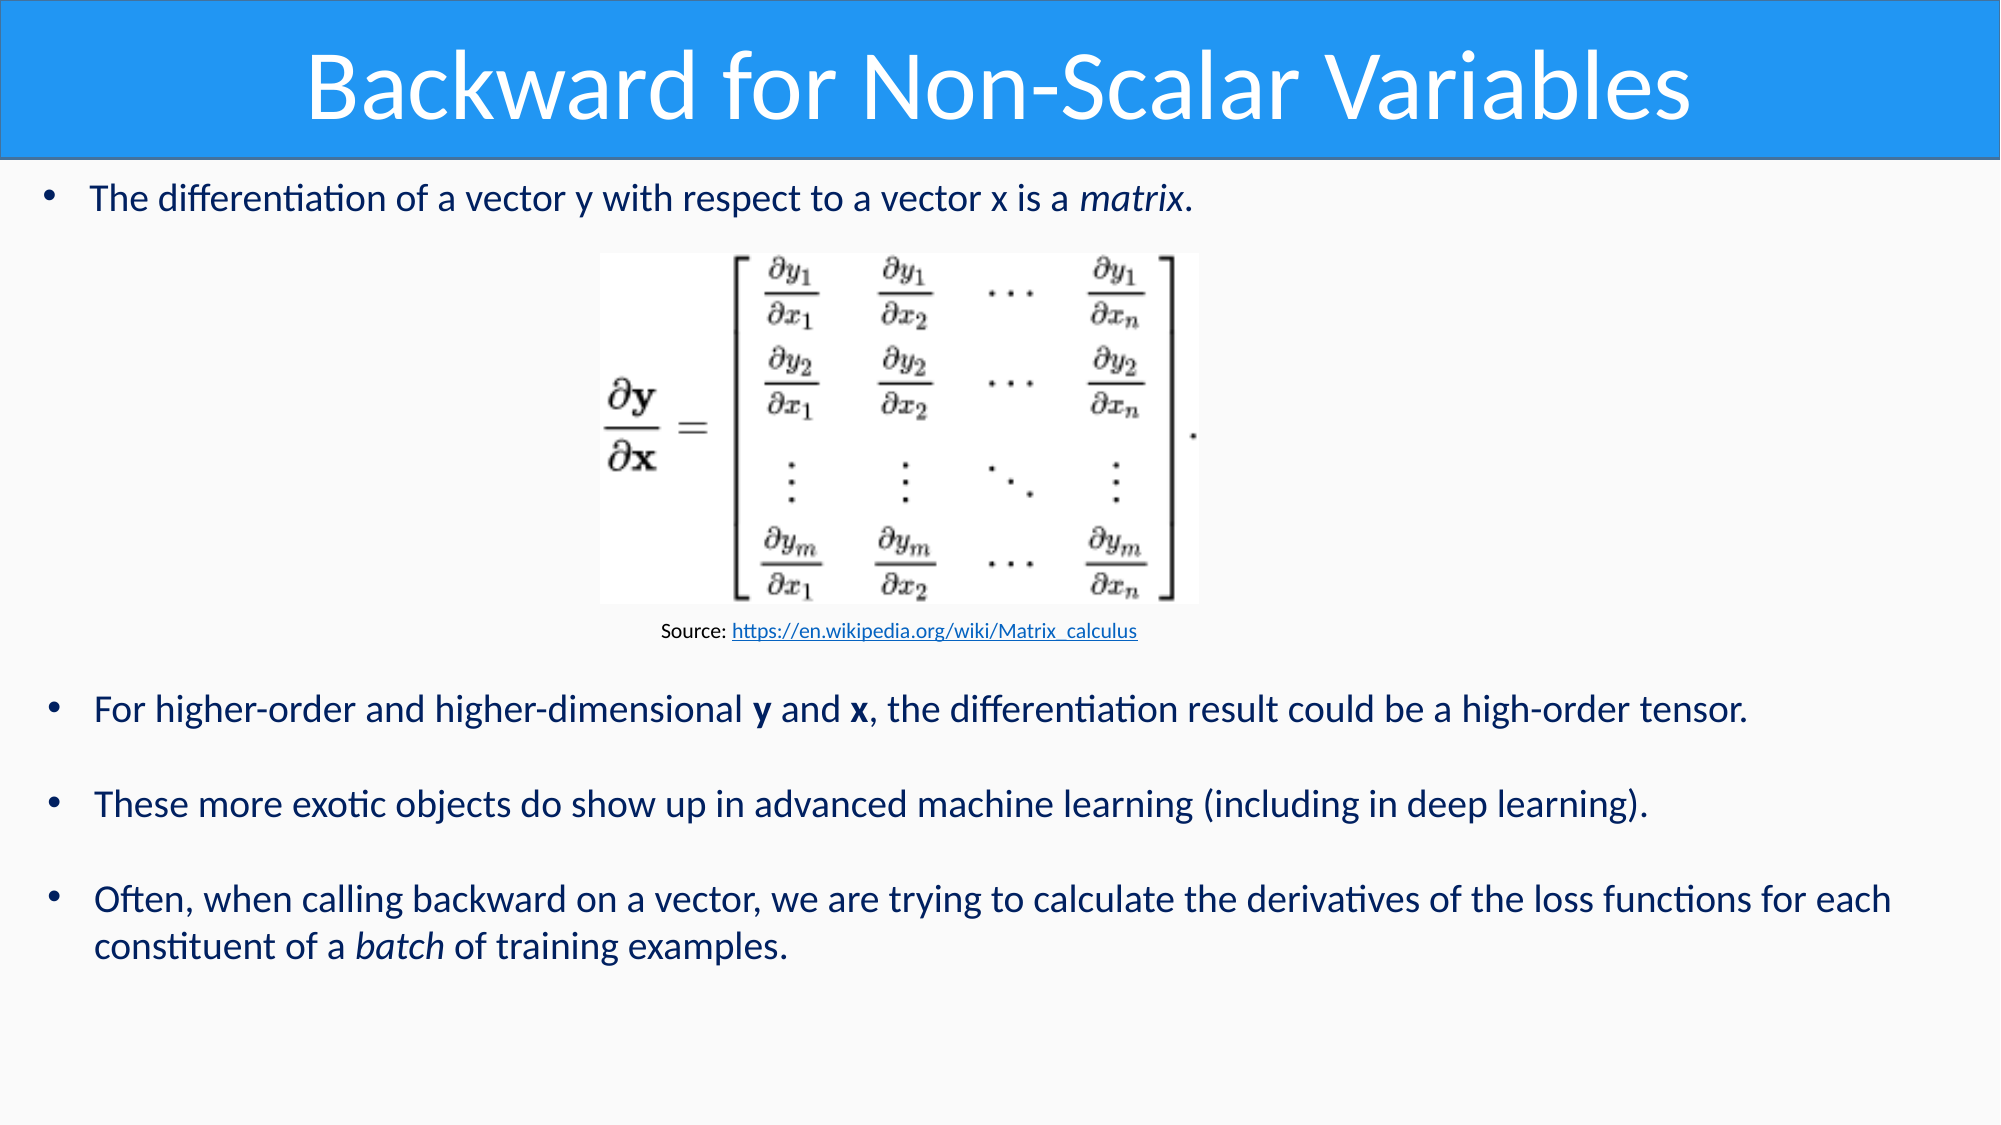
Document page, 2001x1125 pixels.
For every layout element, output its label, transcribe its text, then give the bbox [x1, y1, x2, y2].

text_box Backward for Non-Scalar Variables [0, 0, 2000, 160]
text_box Source: https://en.wikipedia.org/wiki/Matrix_calculus [646, 609, 1153, 650]
text_box The differentiation of a vector y with respect to a vector x is a matrix. [27, 164, 1209, 227]
picture [600, 253, 1199, 604]
text_box For higher-order and higher-dimensional y and x, the differentiation result could be a high-order tensor. These more exotic objects do show up in advanced machine learning (including in deep learning). Often, when calling backward on a vector, we are trying to calculate the derivatives of the loss functions for each constituent of a batch of training examples. [32, 675, 1919, 976]
